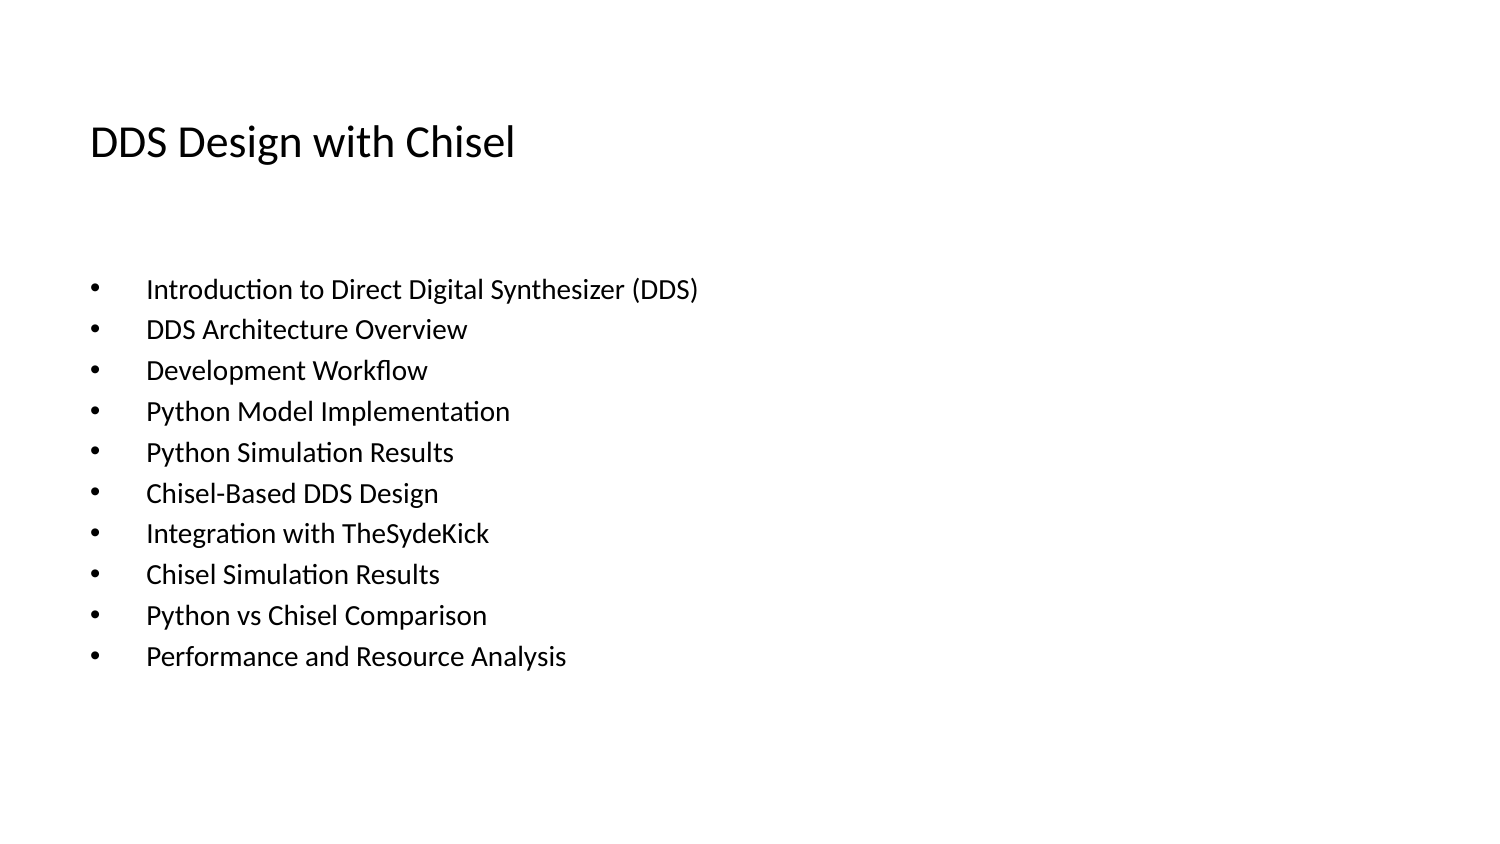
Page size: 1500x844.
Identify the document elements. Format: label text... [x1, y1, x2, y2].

list Introduction to Direct Digital Synthesizer (DDS) DDS Architecture Overview Development Workflow Python Model Implementation Python Simulation Results Chisel-Based DDS Design Integration with TheSydeKick Chisel Simulation Results Python vs Chisel Comparison Performance and Resource Analysis [75, 262, 1425, 844]
title DDS Design with Chisel [75, 45, 1425, 233]
